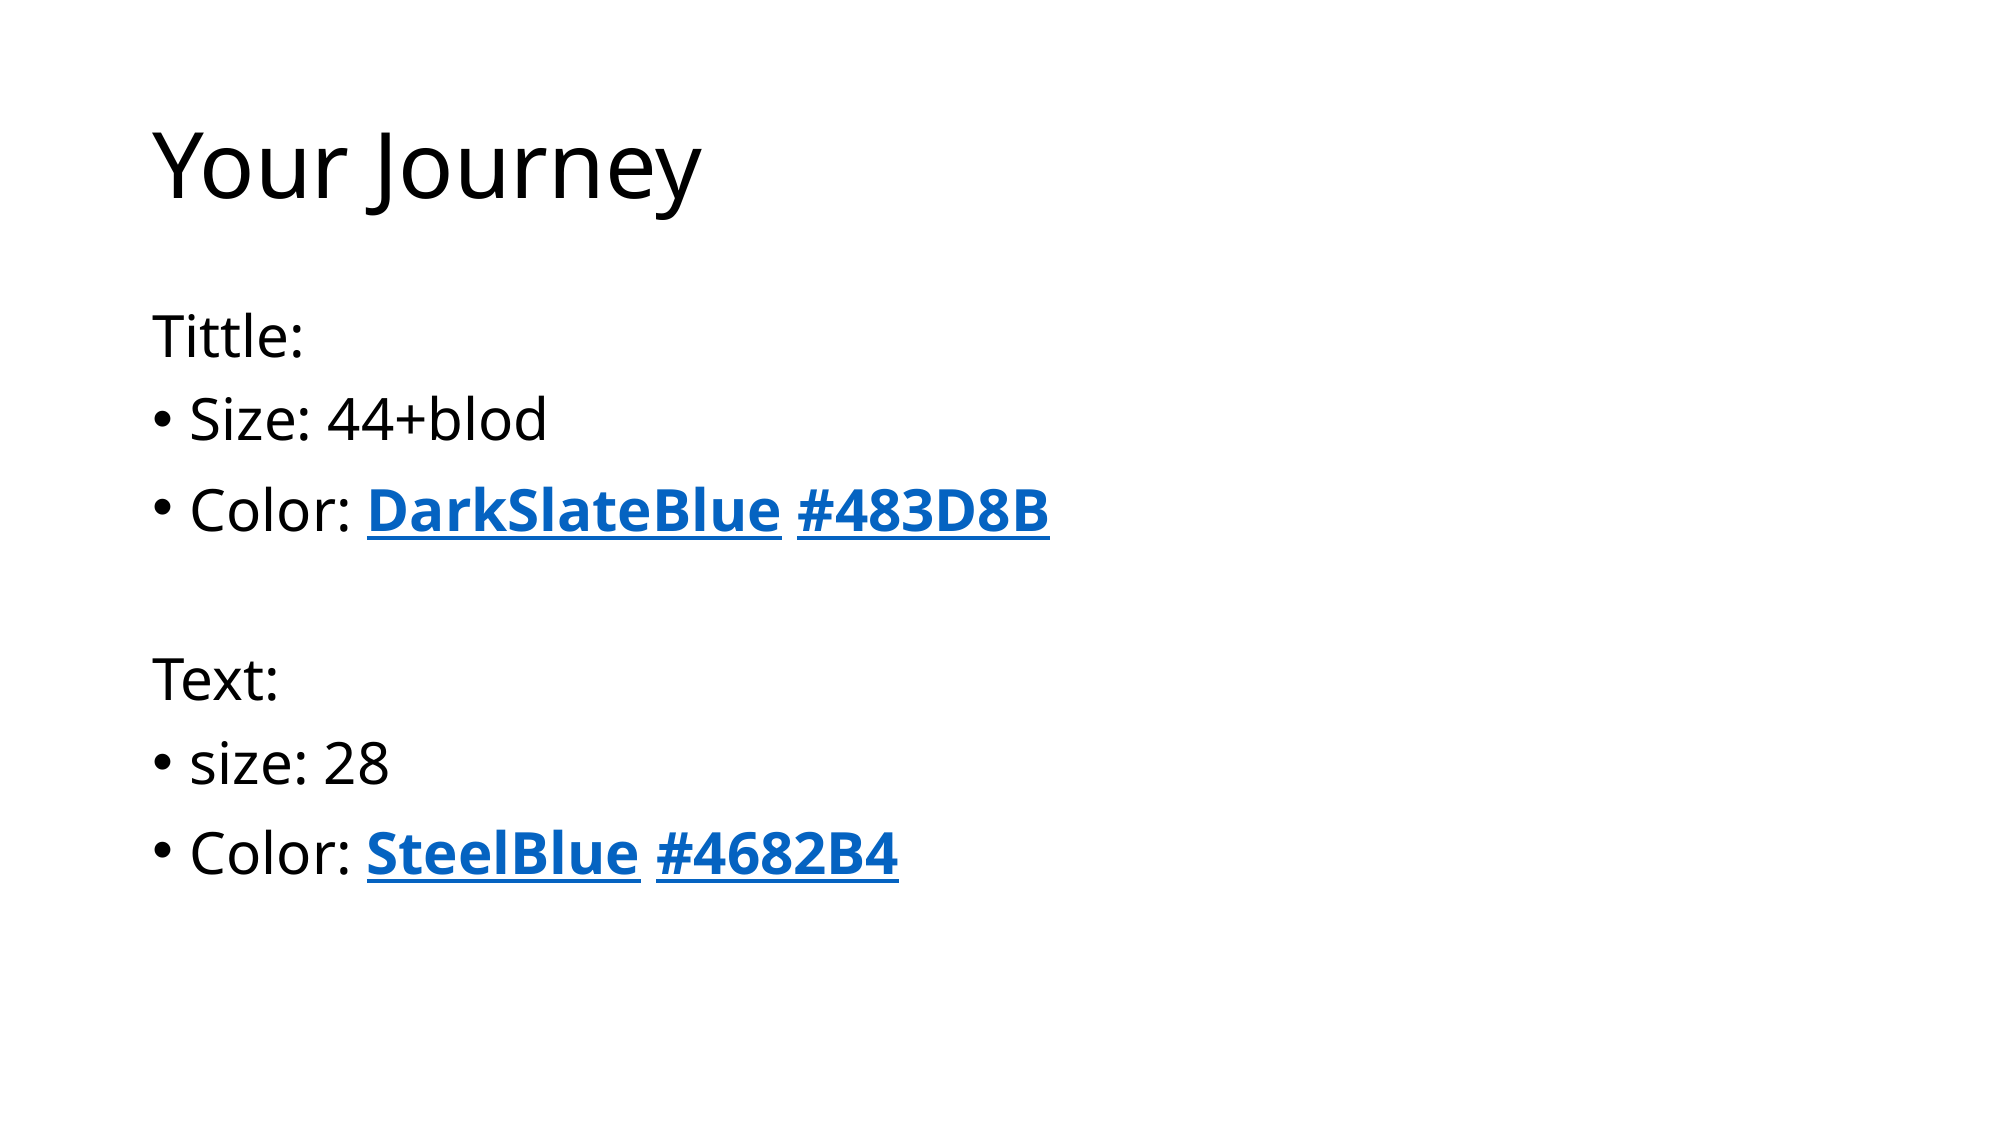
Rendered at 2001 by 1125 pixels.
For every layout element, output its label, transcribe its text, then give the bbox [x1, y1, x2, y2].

list Tittle: Size: 44+blod Color: DarkSlateBlue #483D8B Text: size: 28 Color: SteelBlue #4682B4 [137, 299, 1863, 1014]
title Your Journey [137, 59, 1863, 278]
